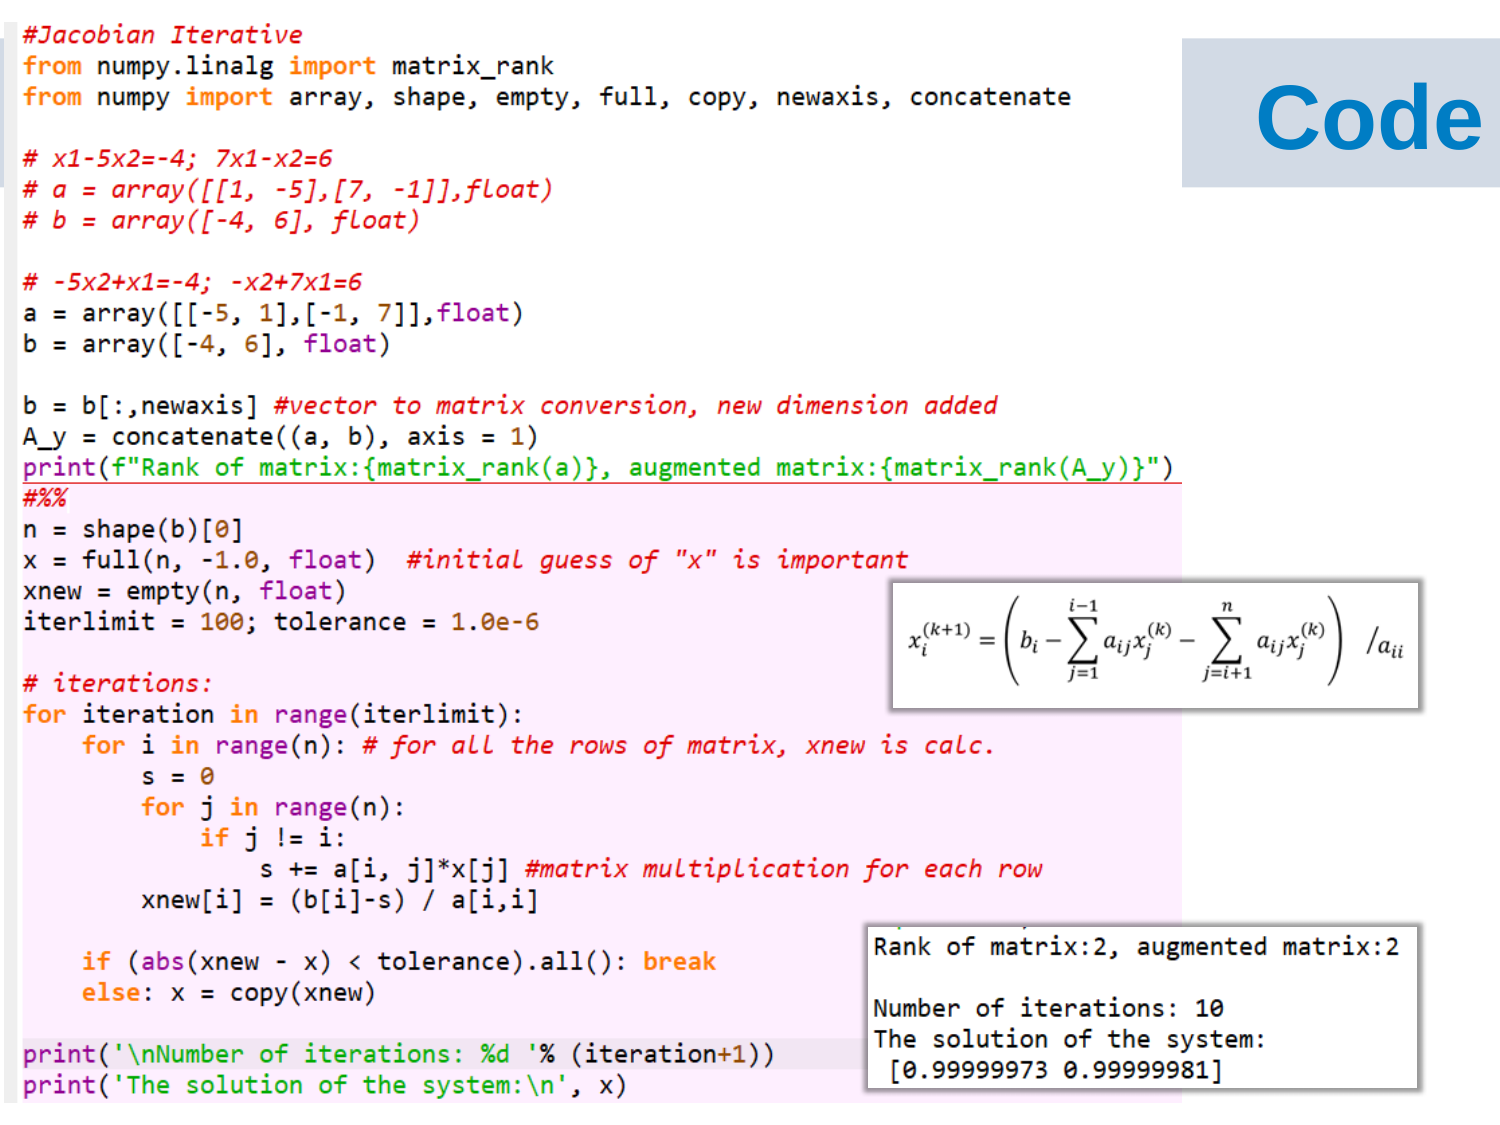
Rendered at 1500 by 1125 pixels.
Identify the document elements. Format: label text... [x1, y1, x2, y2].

title Code [1186, 37, 1500, 188]
picture [3, 21, 1419, 1104]
